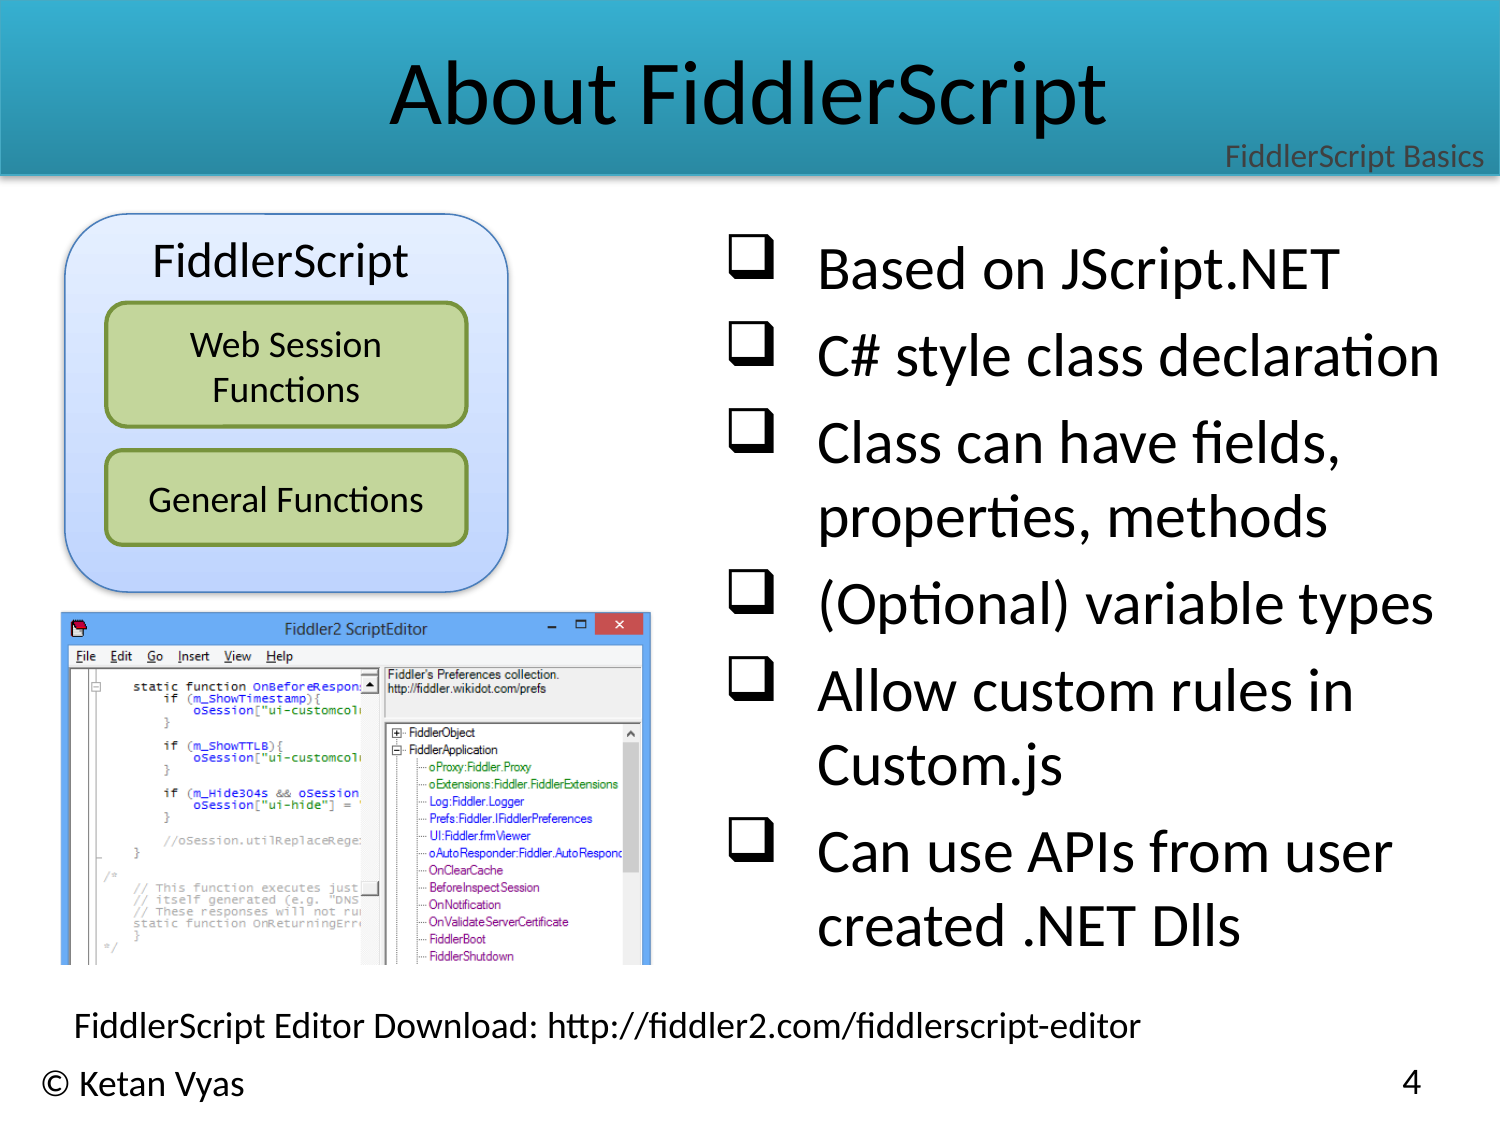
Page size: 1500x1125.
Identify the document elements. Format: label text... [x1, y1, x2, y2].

picture [58, 610, 654, 965]
text_box FiddlerScript [137, 219, 425, 295]
text_box Web Session Functions [104, 300, 469, 429]
text_box FiddlerScript Basics [0, 127, 1500, 182]
text_box FiddlerScript Editor Download: http://fiddler2.com/fiddlerscript-editor [58, 993, 1418, 1054]
text_box General Functions [104, 448, 469, 547]
list Based on JScript.NET C# style class declaration Class can have fields, properties, methods (Optional) variable types Allow custom rules in Custom.js Can use APIs from user created .NET Dlls [708, 219, 1459, 1005]
title About FiddlerScript [75, 24, 1425, 127]
text_box [64, 213, 509, 593]
